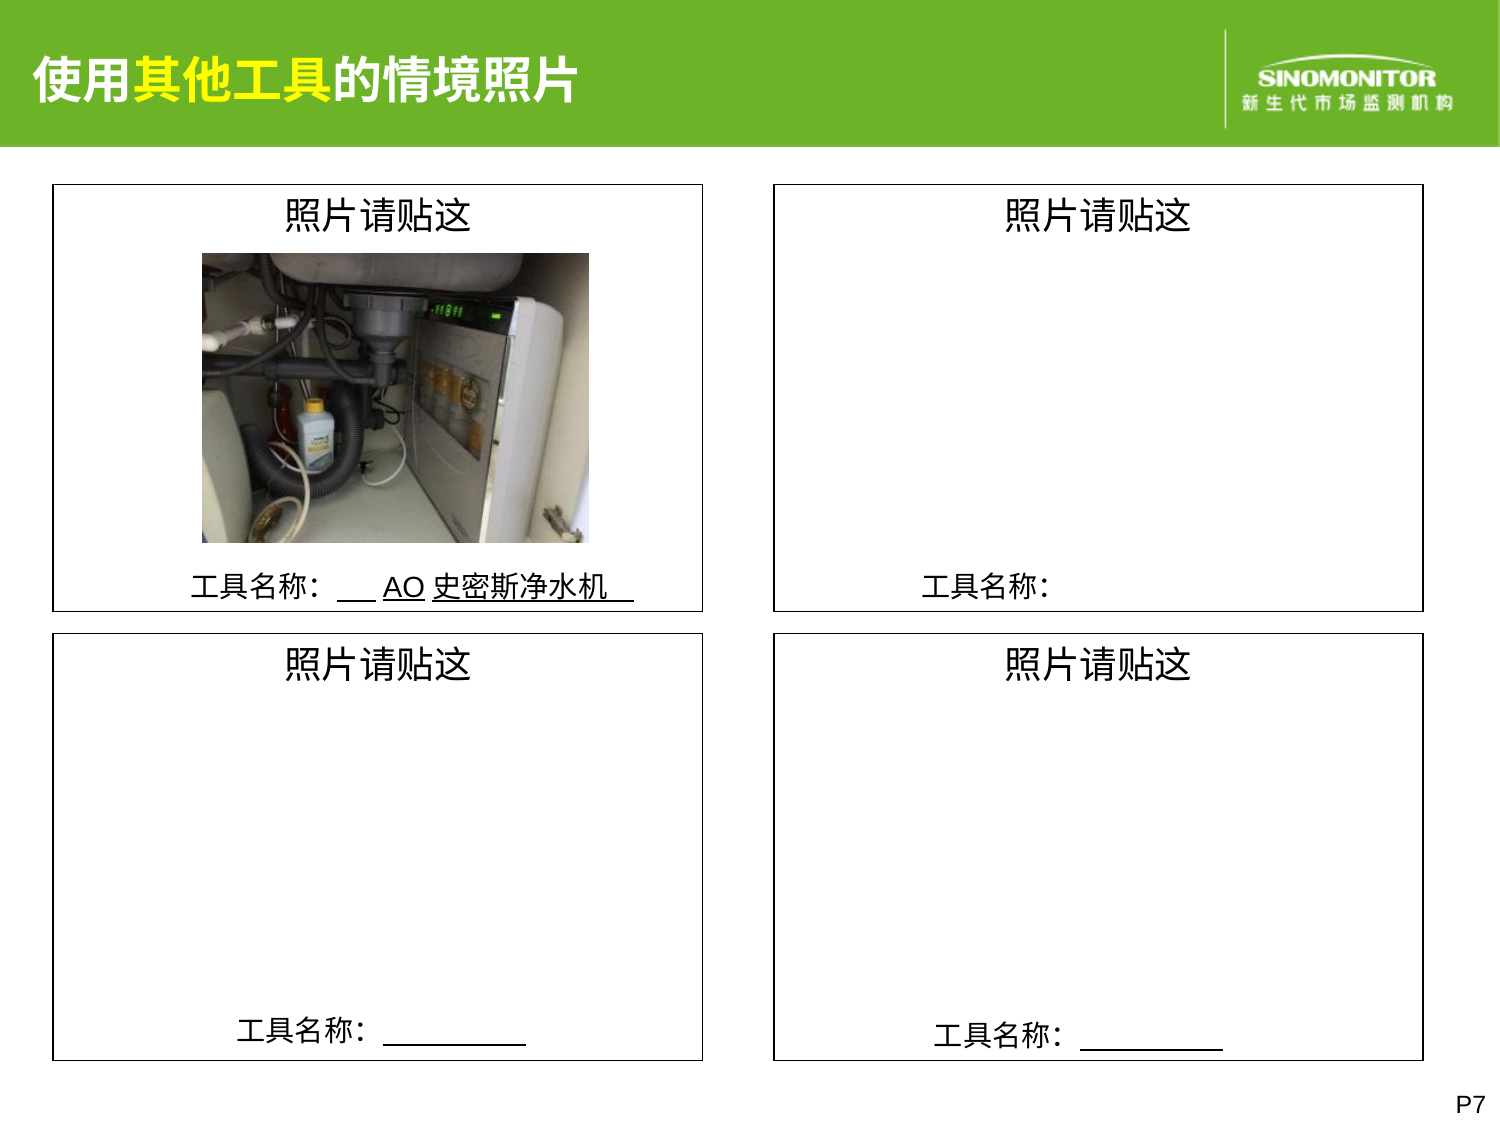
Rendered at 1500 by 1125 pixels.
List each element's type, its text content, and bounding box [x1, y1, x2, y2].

picture [0, 0, 1500, 147]
picture [202, 252, 590, 544]
text_box 使用其他工具的情境照片 [17, 31, 1223, 126]
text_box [52, 184, 1424, 1061]
slide_number P7 [1150, 1082, 1500, 1125]
